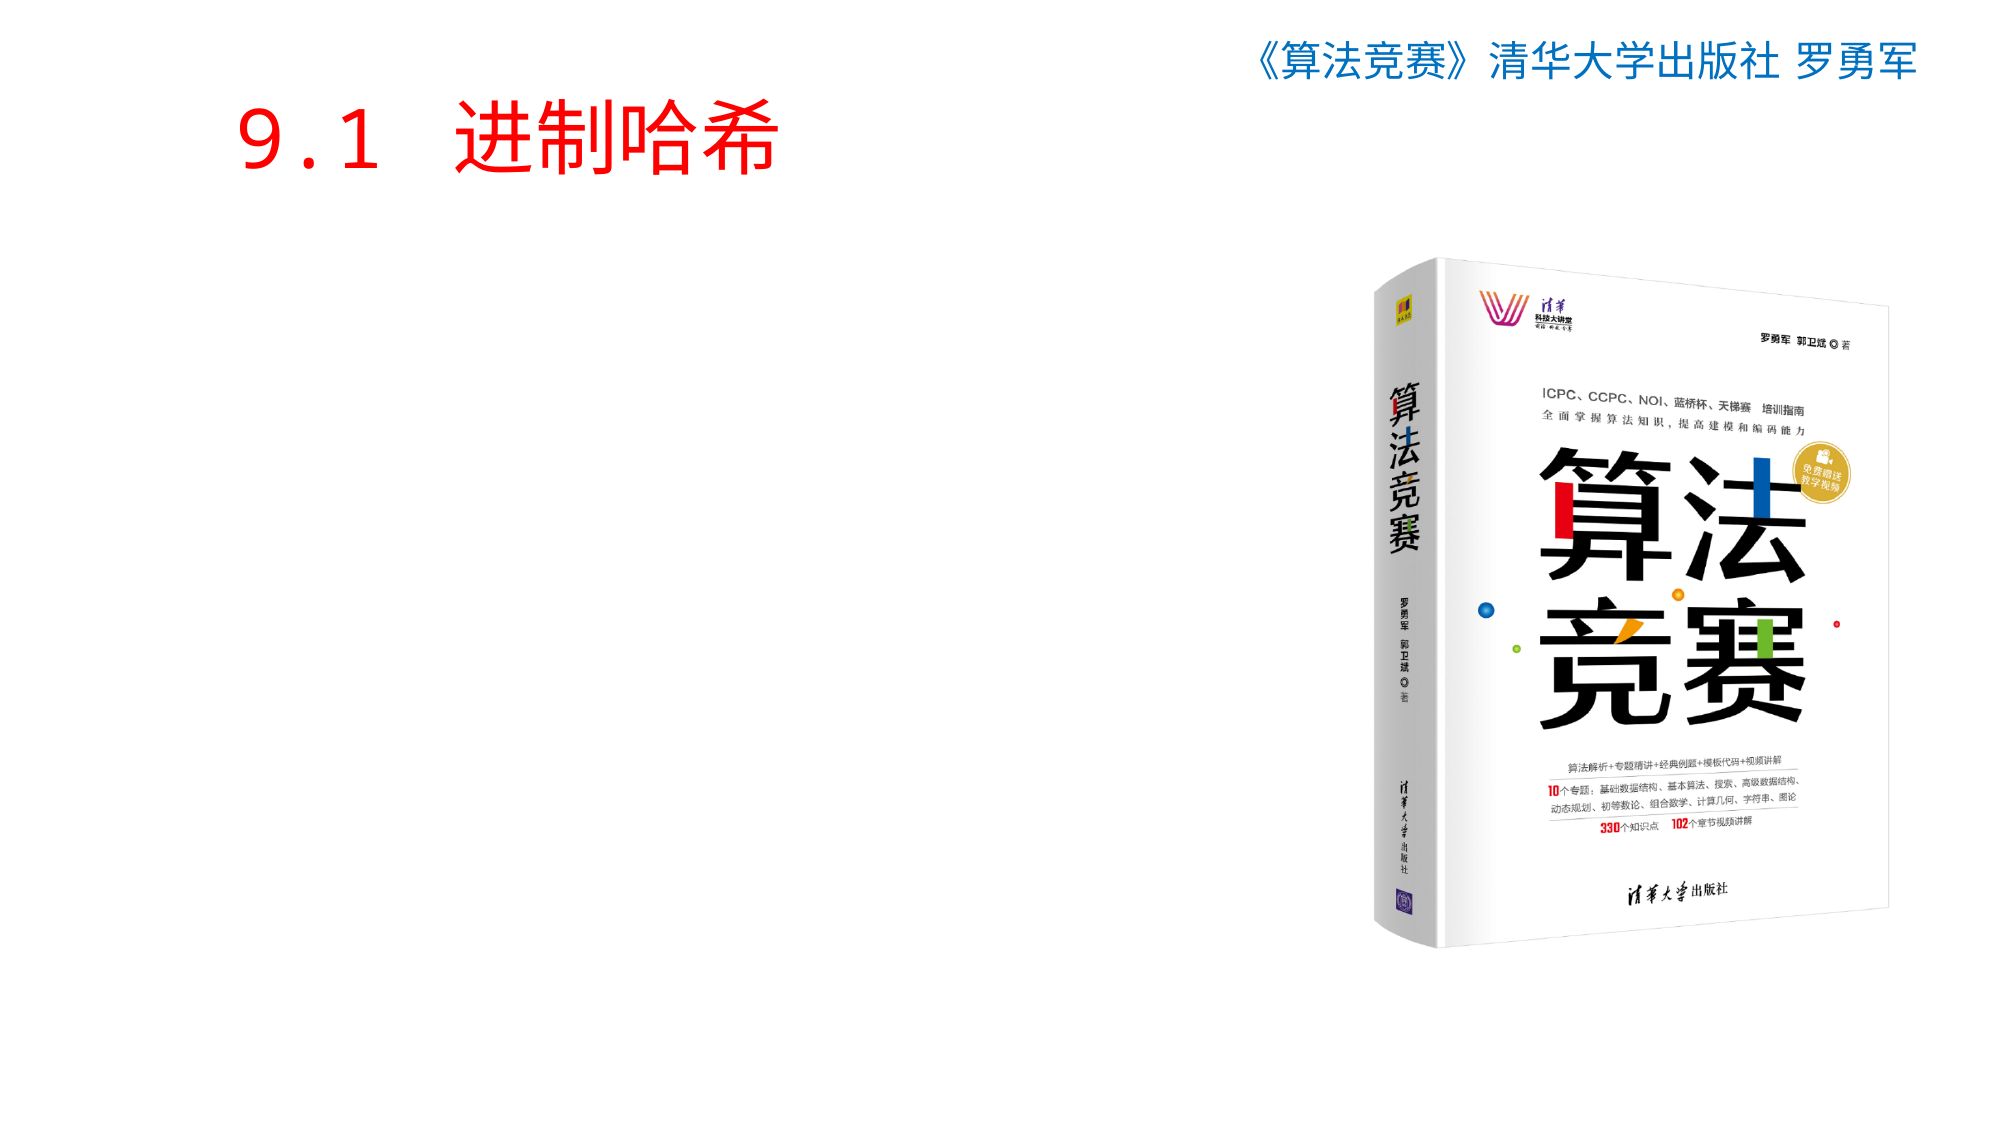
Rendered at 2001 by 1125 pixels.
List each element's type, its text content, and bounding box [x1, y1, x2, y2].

picture [1362, 255, 1898, 955]
title 9.1 进制哈希 [220, 90, 825, 195]
footer 《算法竞赛》清华大学出版社 罗勇军 [1212, 20, 1945, 99]
